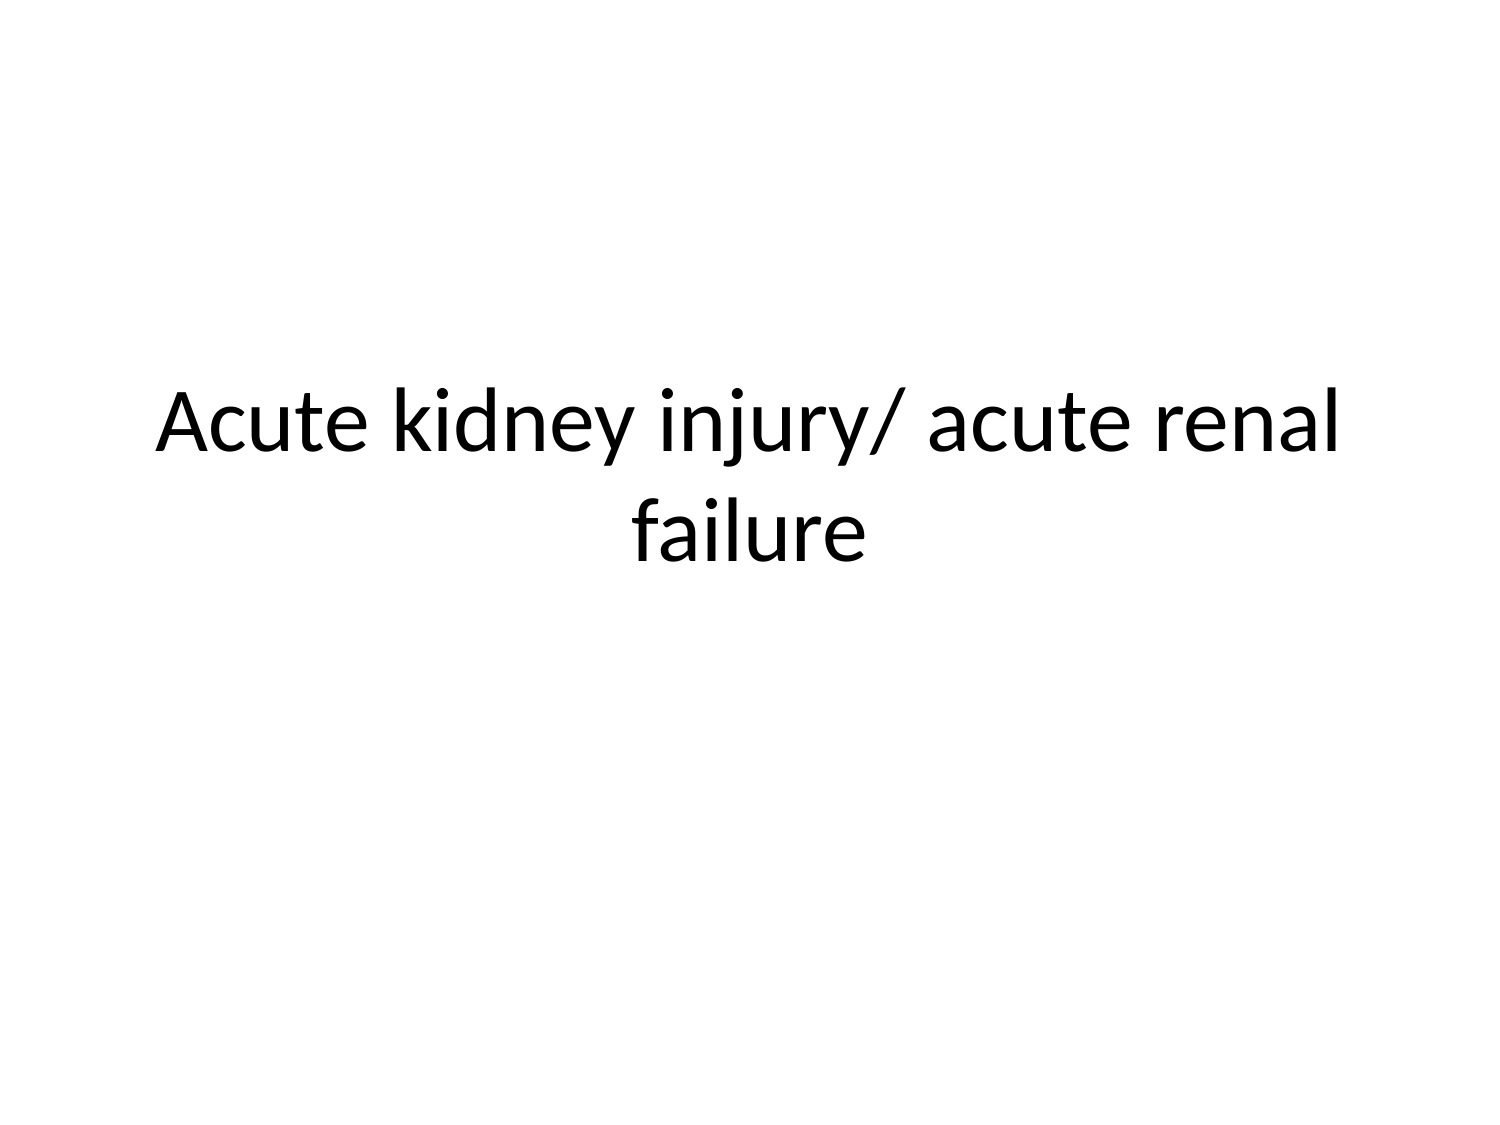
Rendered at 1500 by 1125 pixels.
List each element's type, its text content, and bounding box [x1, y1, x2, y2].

title Acute kidney injury/ acute renal failure [112, 349, 1388, 591]
